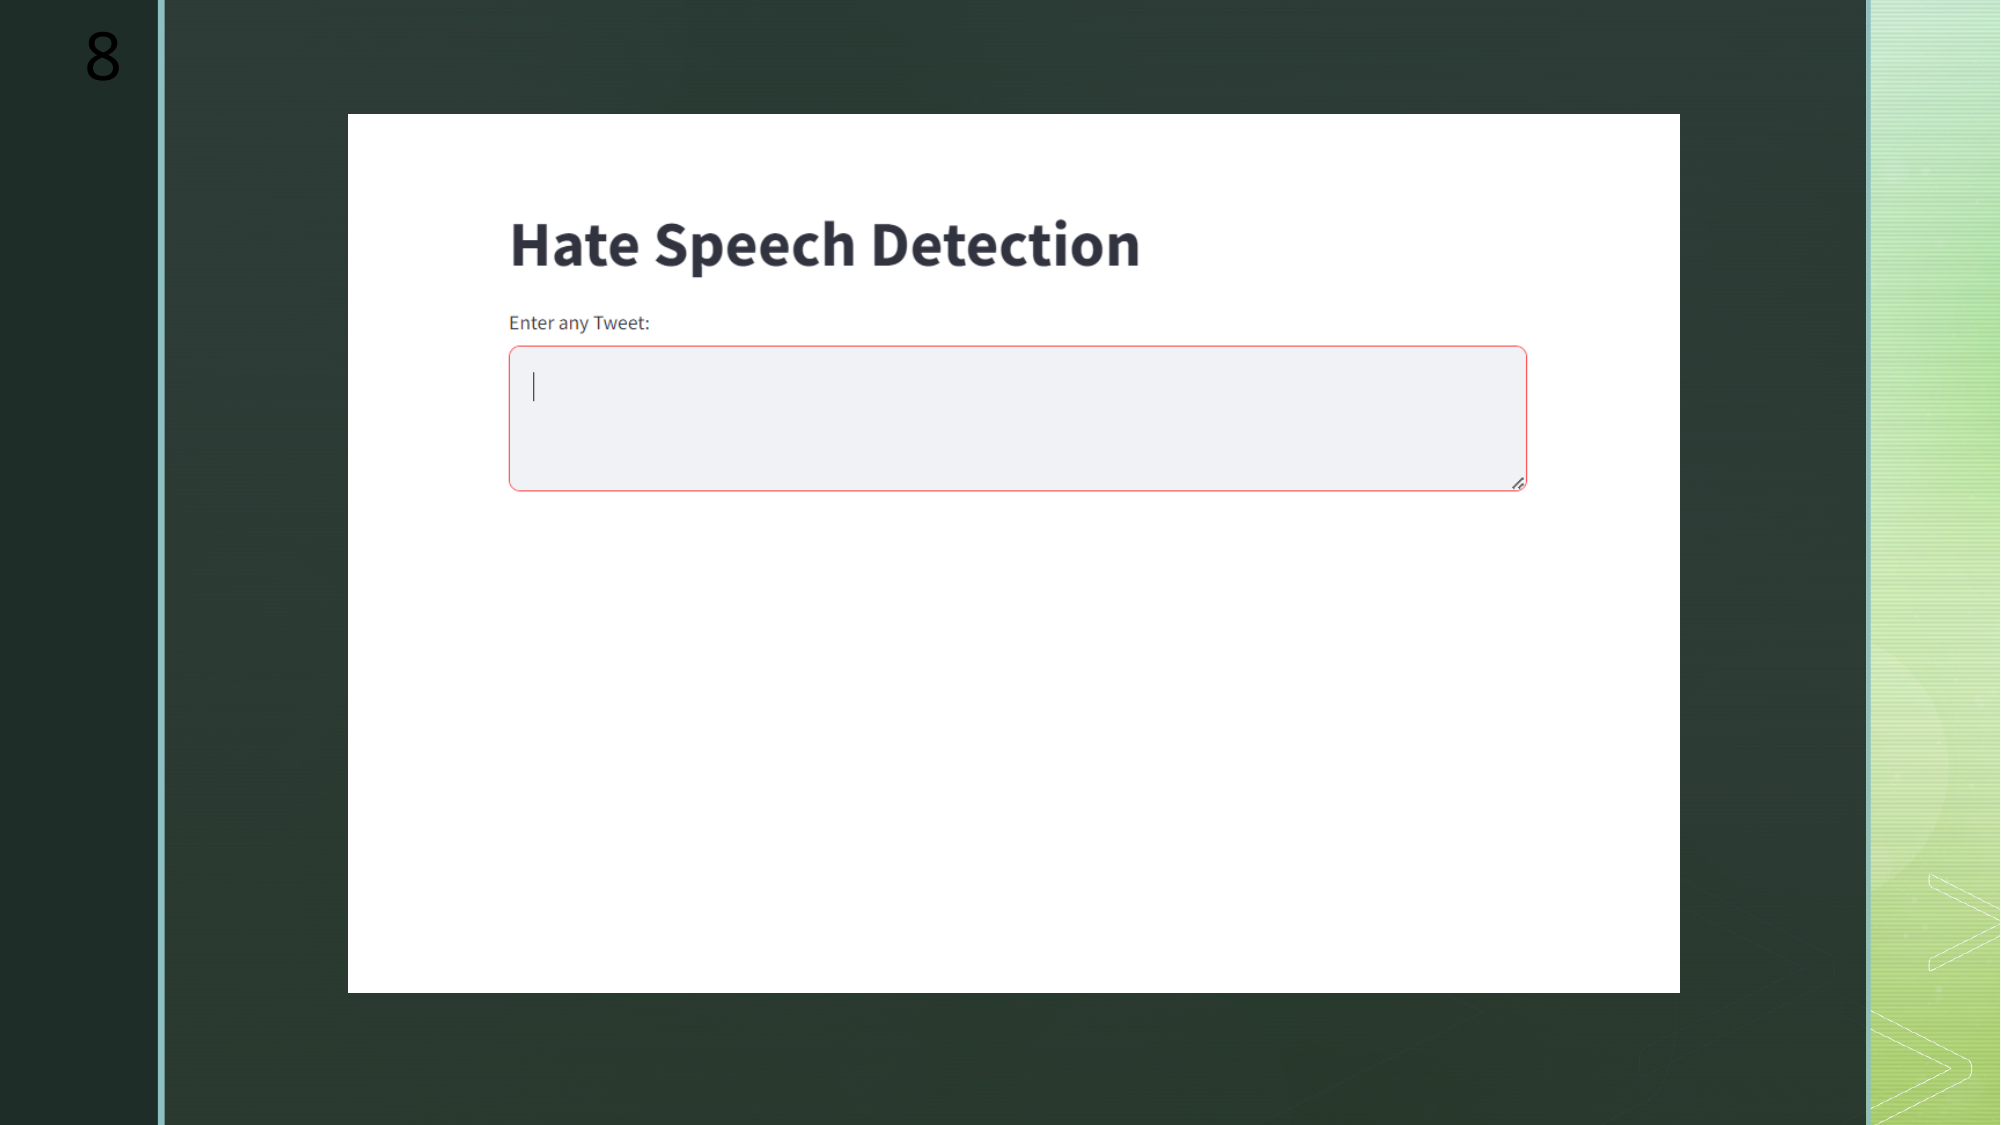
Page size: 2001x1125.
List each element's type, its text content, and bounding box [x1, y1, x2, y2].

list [348, 114, 1681, 993]
picture [1871, 0, 2001, 1125]
slide_number 8 [25, 26, 131, 80]
